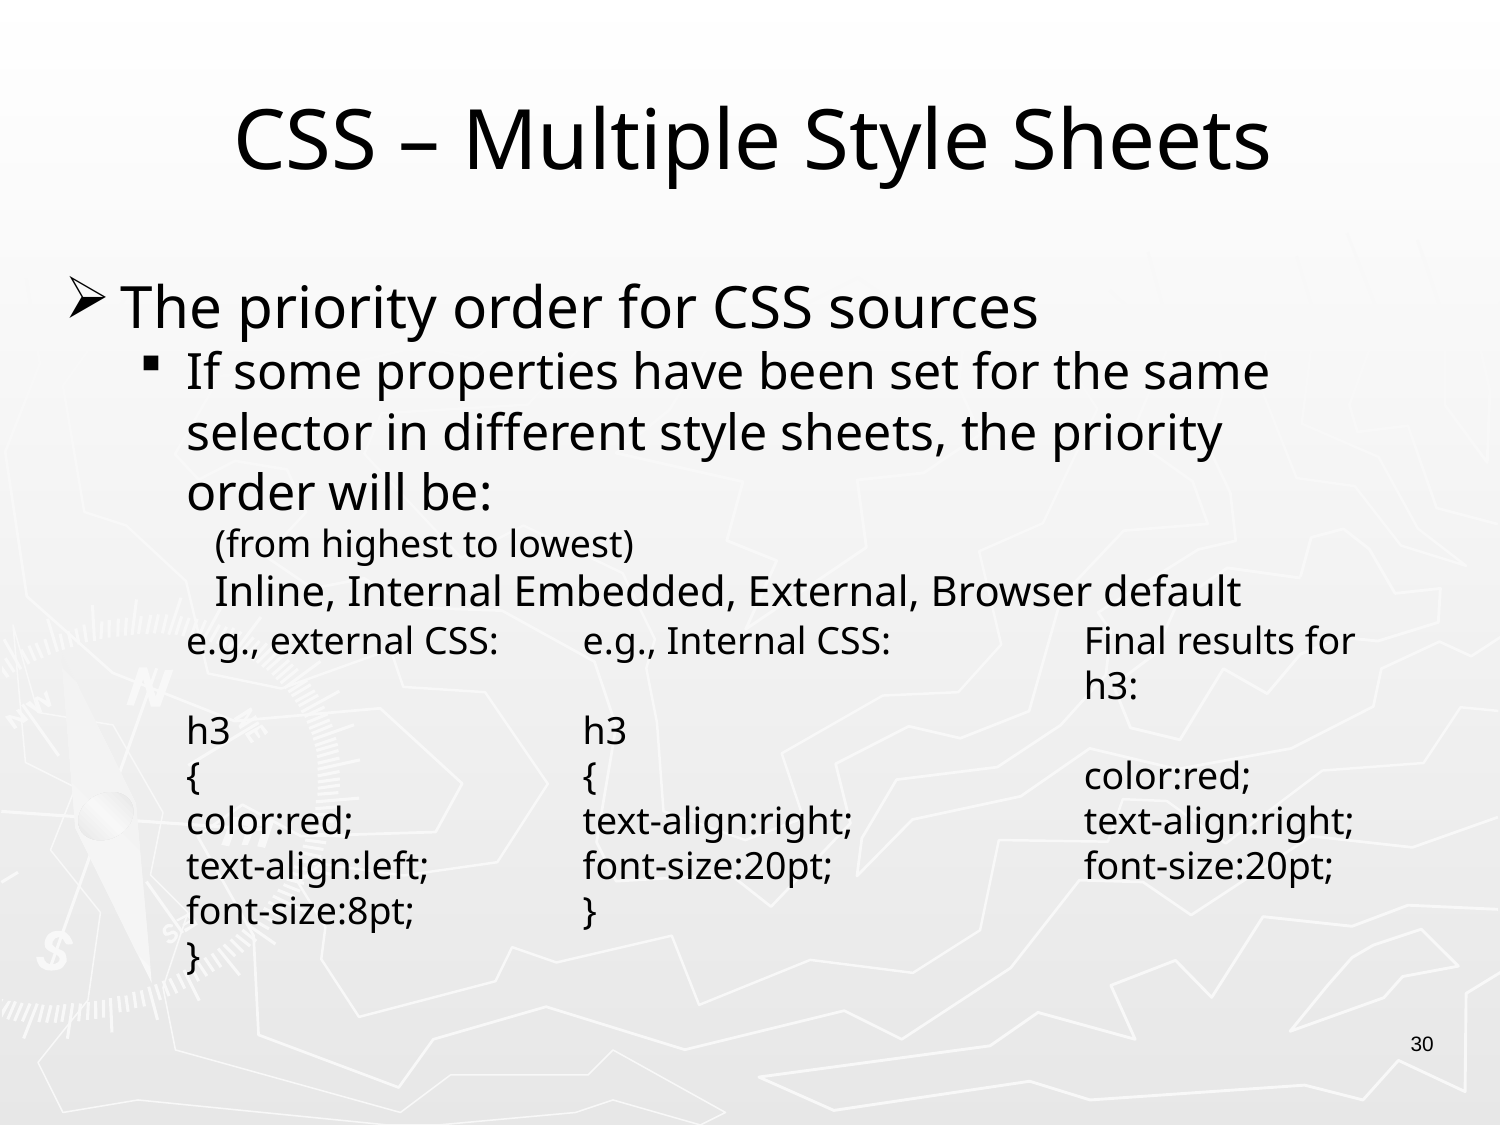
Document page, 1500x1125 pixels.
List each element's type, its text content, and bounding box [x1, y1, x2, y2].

title CSS – Multiple Style Sheets [53, 42, 1455, 231]
slide_number 30 [1073, 1023, 1449, 1102]
list The priority order for CSS sources If some properties have been set for the same selector in different style sheets, the priority order will be: (from highest to lowest) Inline, Internal Embedded, External, Browser default [49, 262, 1451, 1001]
text_box Final results for h3: color:red; text-align:right; font-size:20pt; [1068, 609, 1388, 895]
text_box e.g., Internal CSS: h3 { text-align:right; font-size:20pt; } [567, 609, 907, 940]
text_box e.g., external CSS: h3 { color:red; text-align:left; font-size:8pt; } [171, 609, 538, 985]
